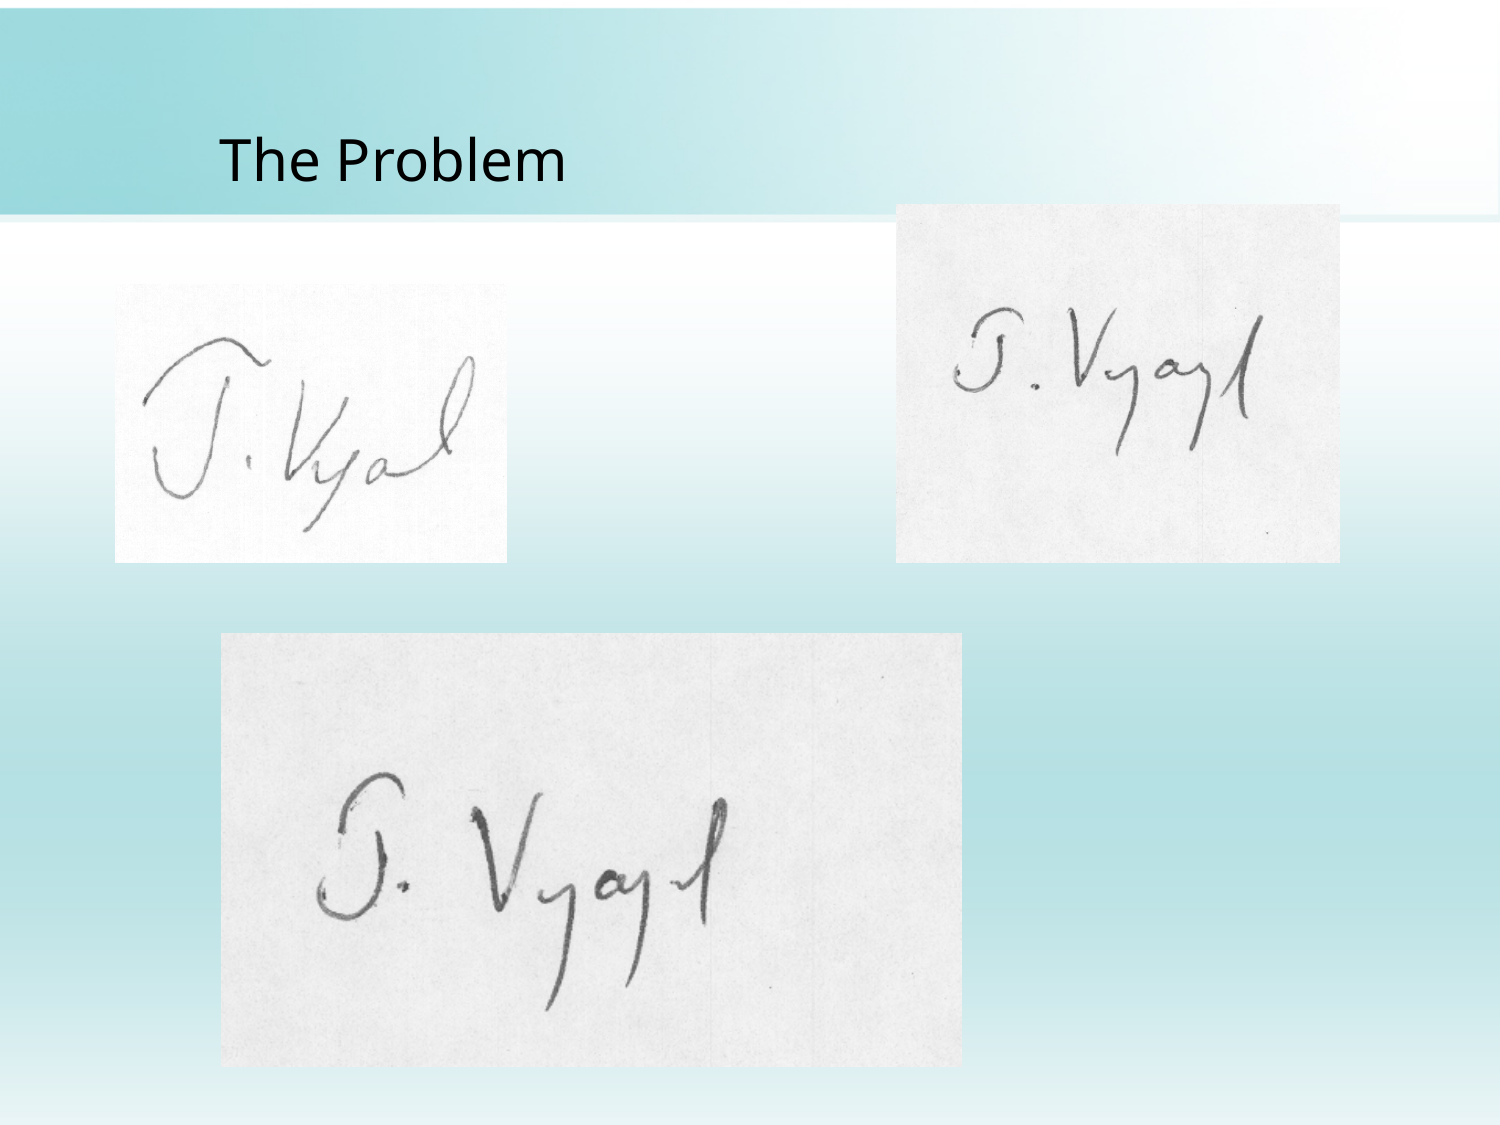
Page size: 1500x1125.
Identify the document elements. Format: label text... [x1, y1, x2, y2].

title The Problem [204, 35, 1327, 201]
picture [0, 0, 1500, 1125]
